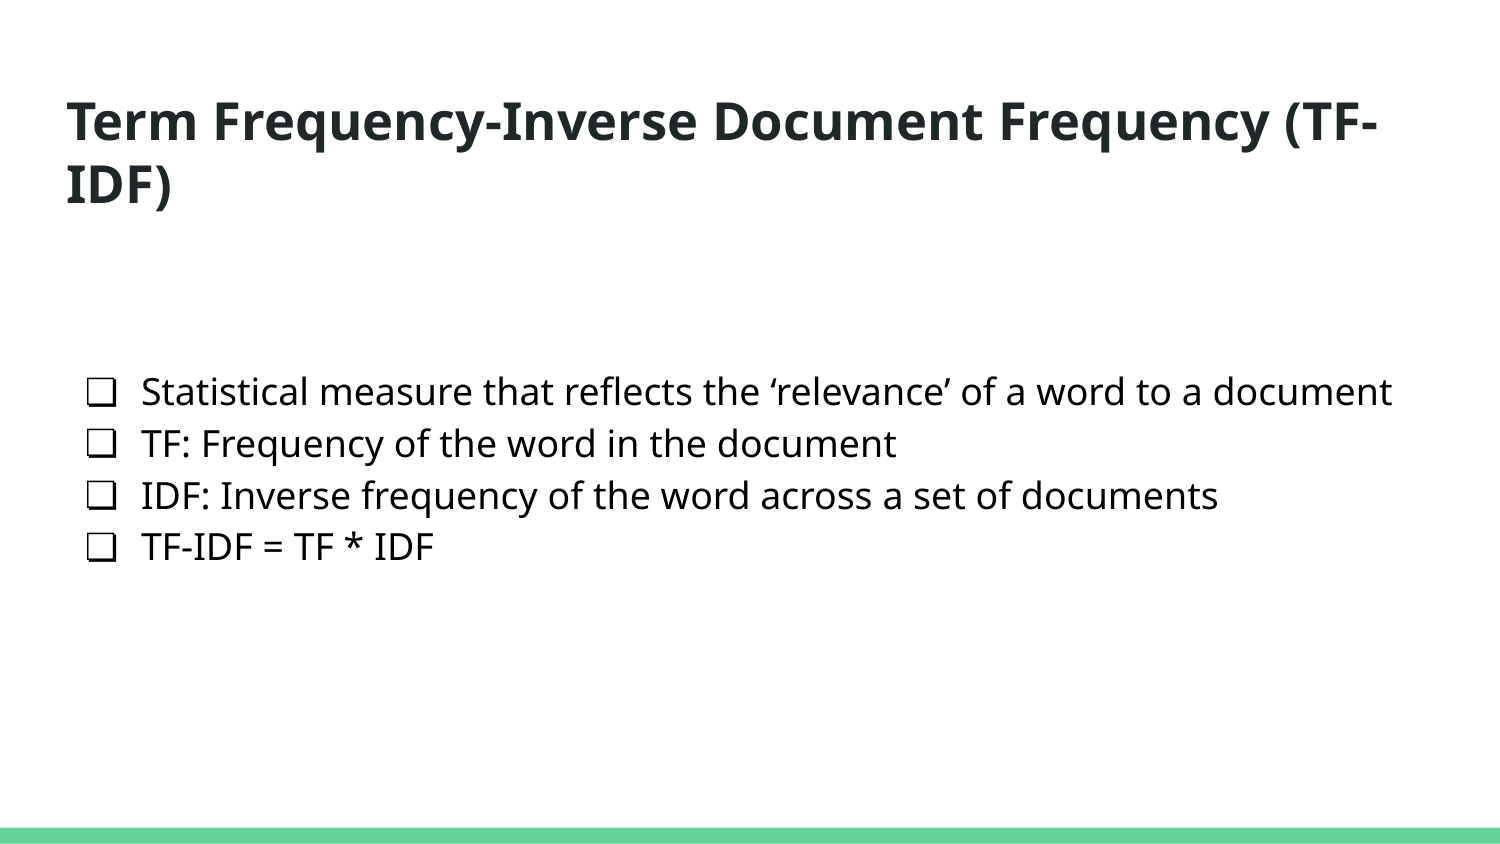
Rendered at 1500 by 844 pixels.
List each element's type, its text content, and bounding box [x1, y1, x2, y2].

list Statistical measure that reflects the ‘relevance’ of a word to a document TF: Frequency of the word in the document IDF: Inverse frequency of the word across a set of documents TF-IDF = TF * IDF [51, 346, 1449, 844]
title Term Frequency-Inverse Document Frequency (TF-IDF) [51, 72, 1449, 167]
